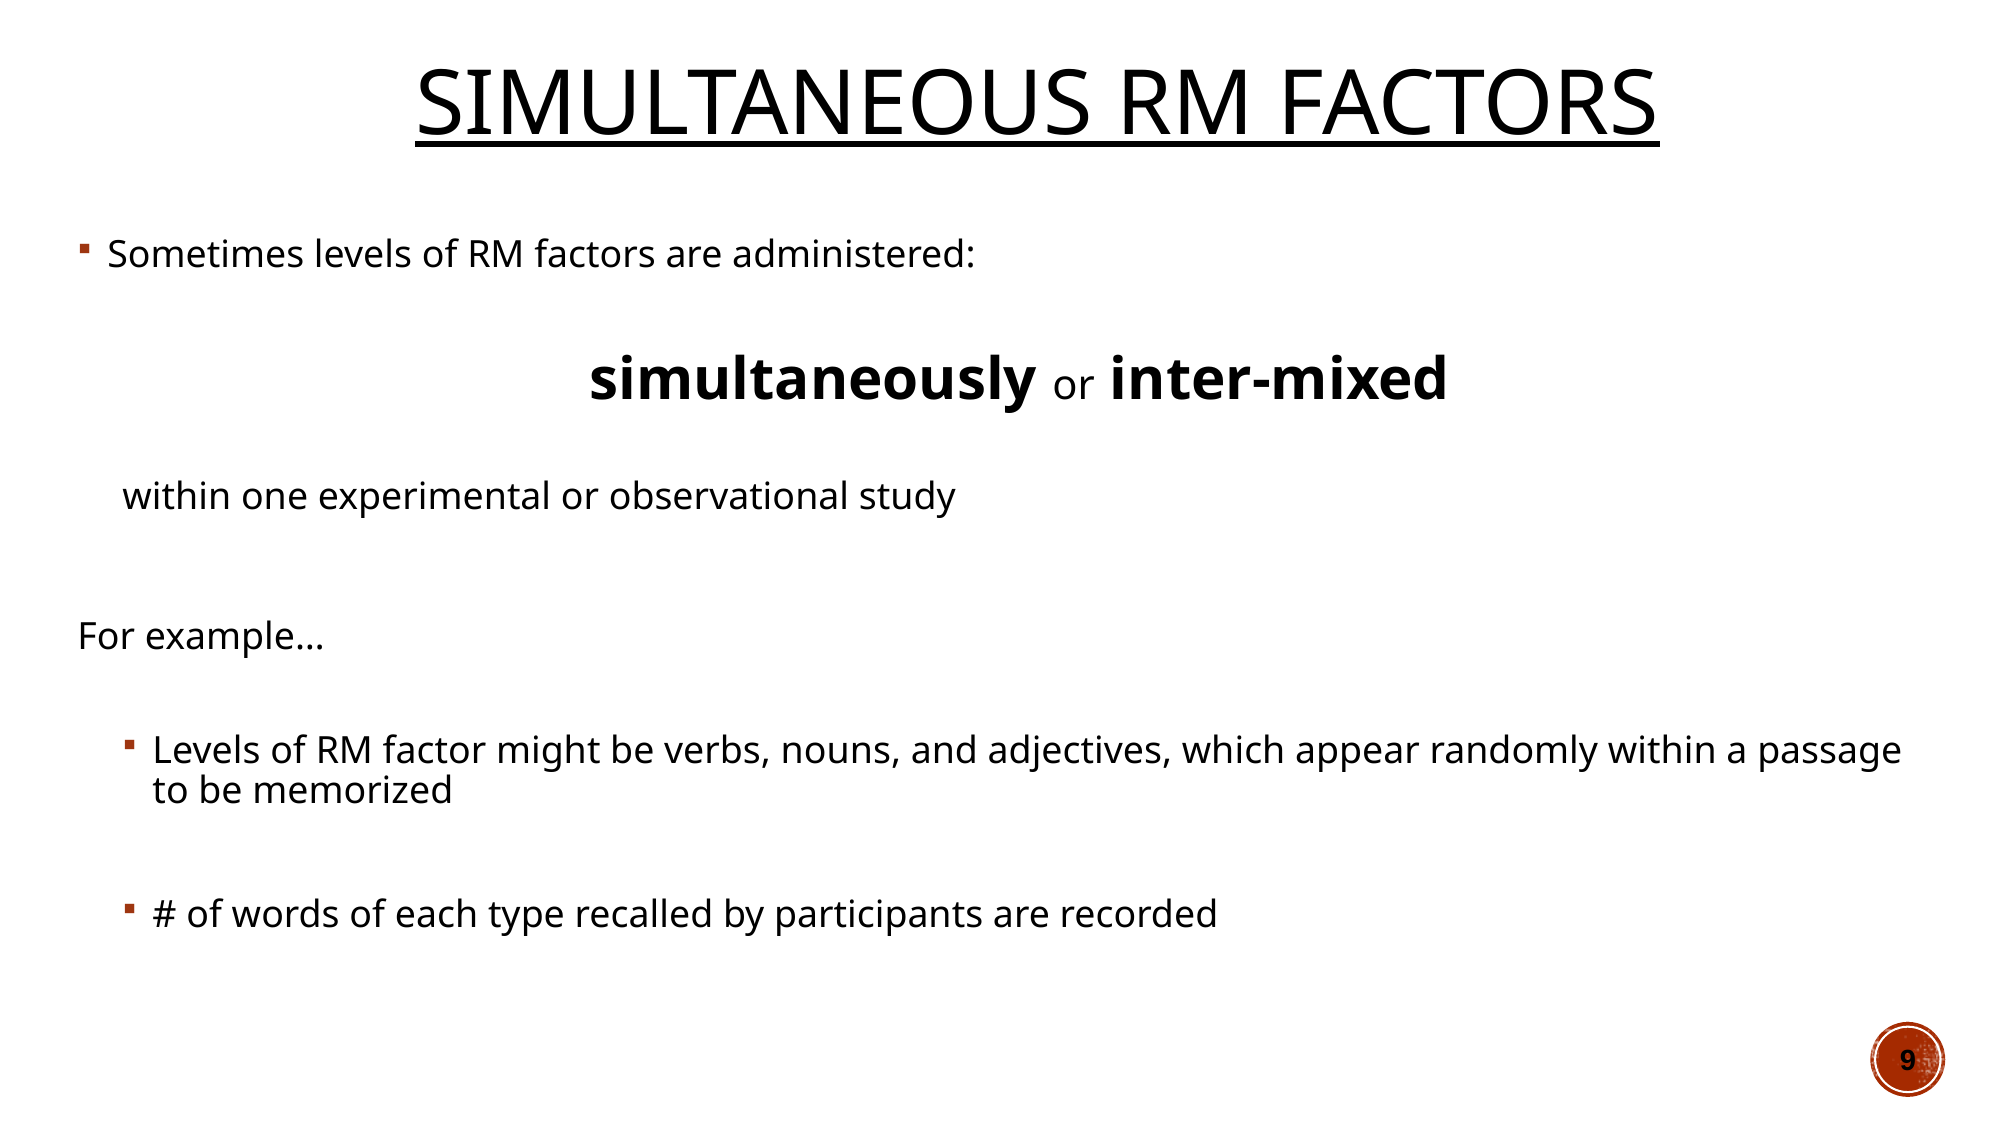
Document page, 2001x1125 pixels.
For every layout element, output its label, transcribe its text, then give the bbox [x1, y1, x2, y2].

title Simultaneous RM Factors [399, 0, 1675, 211]
list Sometimes levels of RM factors are administered: simultaneously or inter-mixed within one experimental or observational study For example… Levels of RM factor might be verbs, nouns, and adjectives, which appear randomly within a passage to be memorized # of words of each type recalled by participants are recorded [62, 227, 1938, 1040]
slide_number 9 [1855, 1028, 1961, 1089]
